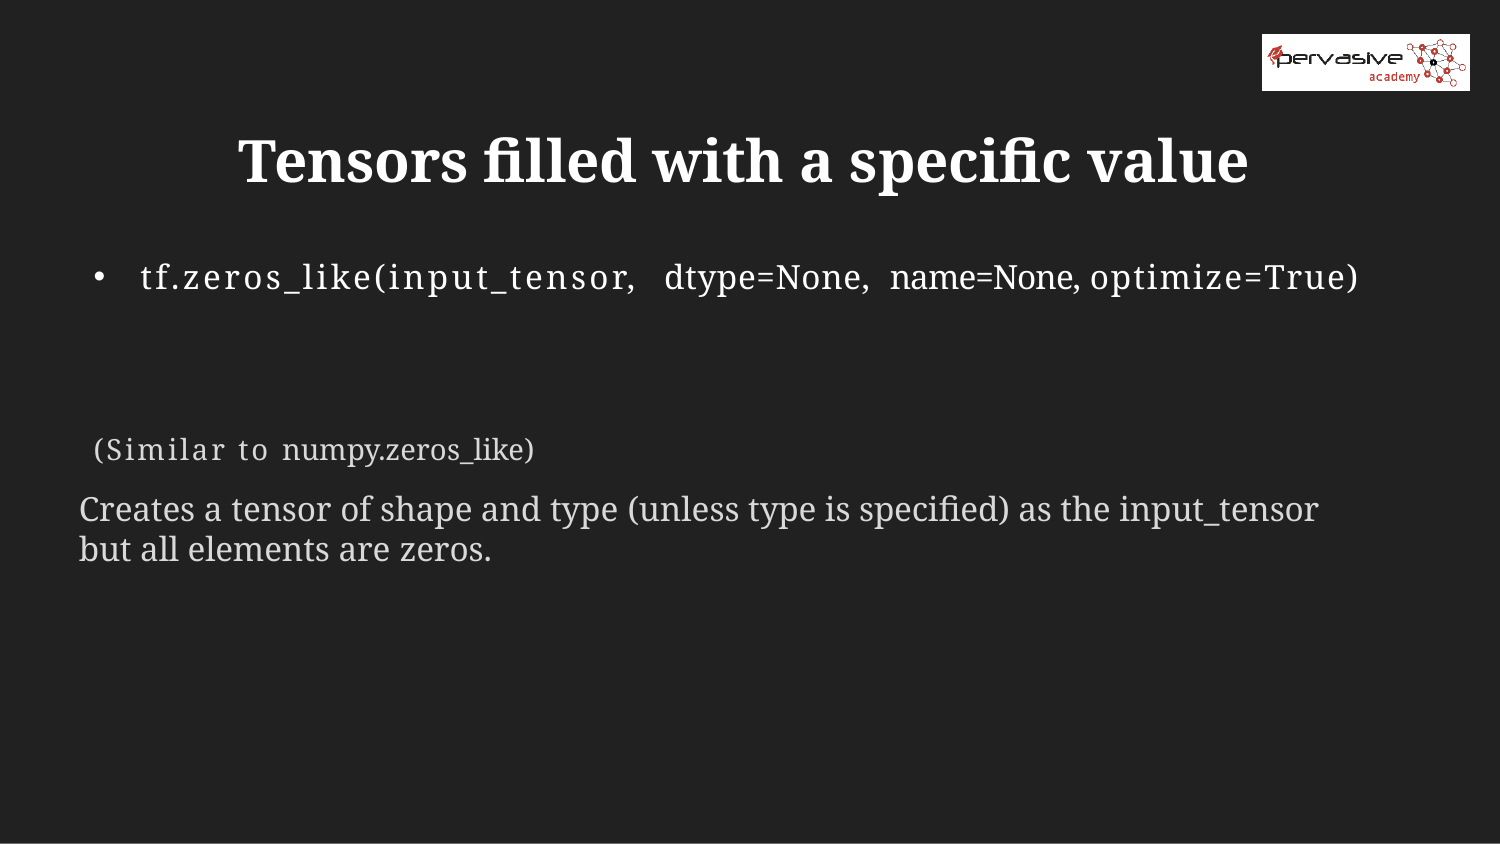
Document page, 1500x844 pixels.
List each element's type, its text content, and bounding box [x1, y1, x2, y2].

text_box Creates a tensor of shape and type (unless type is specified) as the input_tensor but all elements are zeros. [76, 485, 1350, 568]
picture [1262, 34, 1470, 91]
text_box tf.zeros_like(input_tensor, dtype=None, name=None, optimize=True) [76, 249, 1438, 346]
title Tensors filled with a specific value [235, 121, 1267, 249]
text_box (Similar to numpy.zeros_like) [76, 423, 1267, 485]
